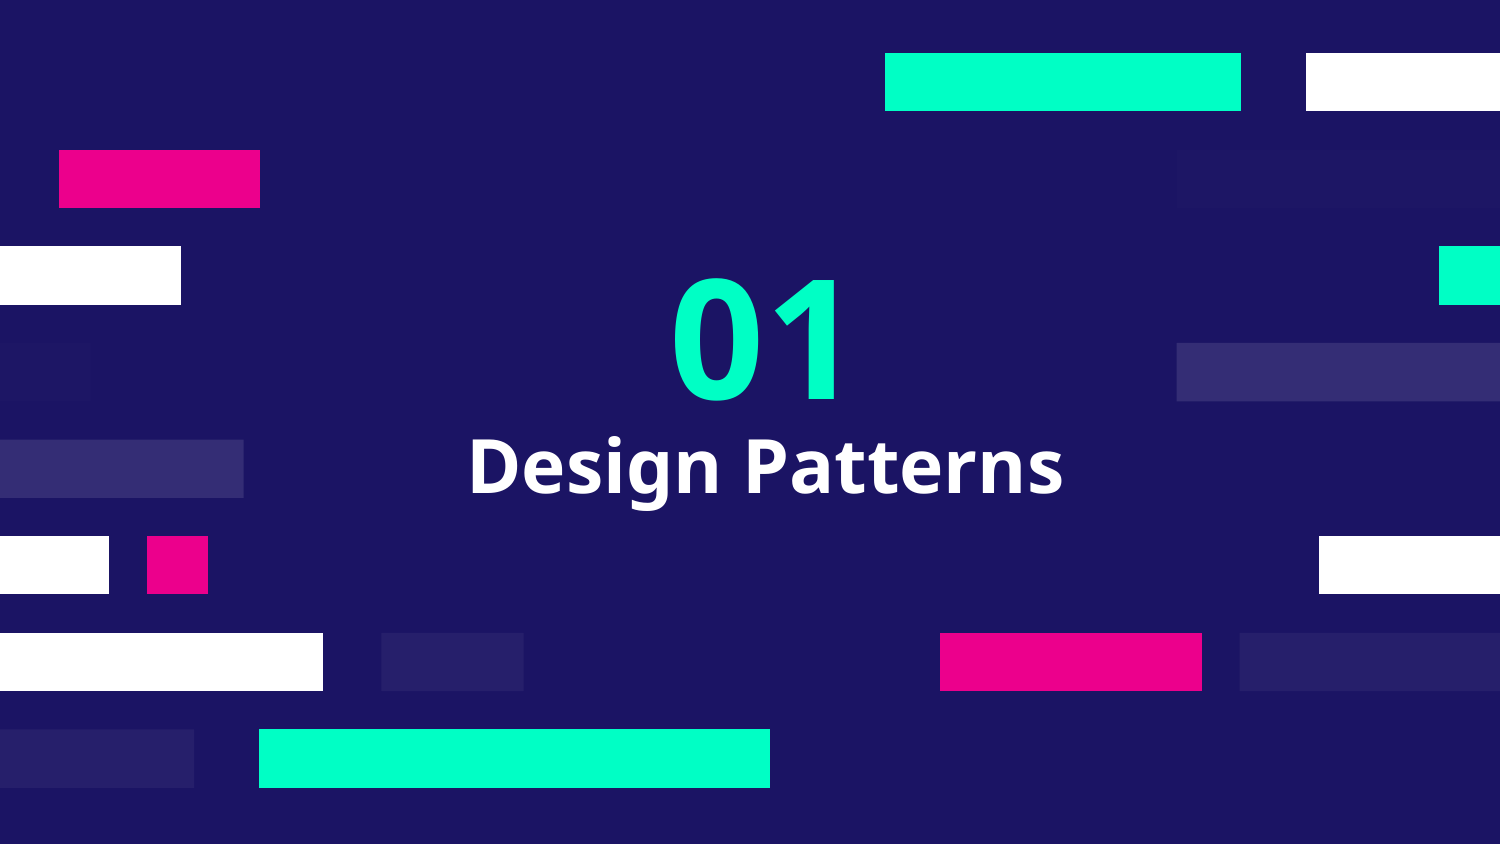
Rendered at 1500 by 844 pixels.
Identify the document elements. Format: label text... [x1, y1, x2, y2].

title Design Patterns [74, 445, 1457, 571]
title 01 [74, 352, 1457, 434]
